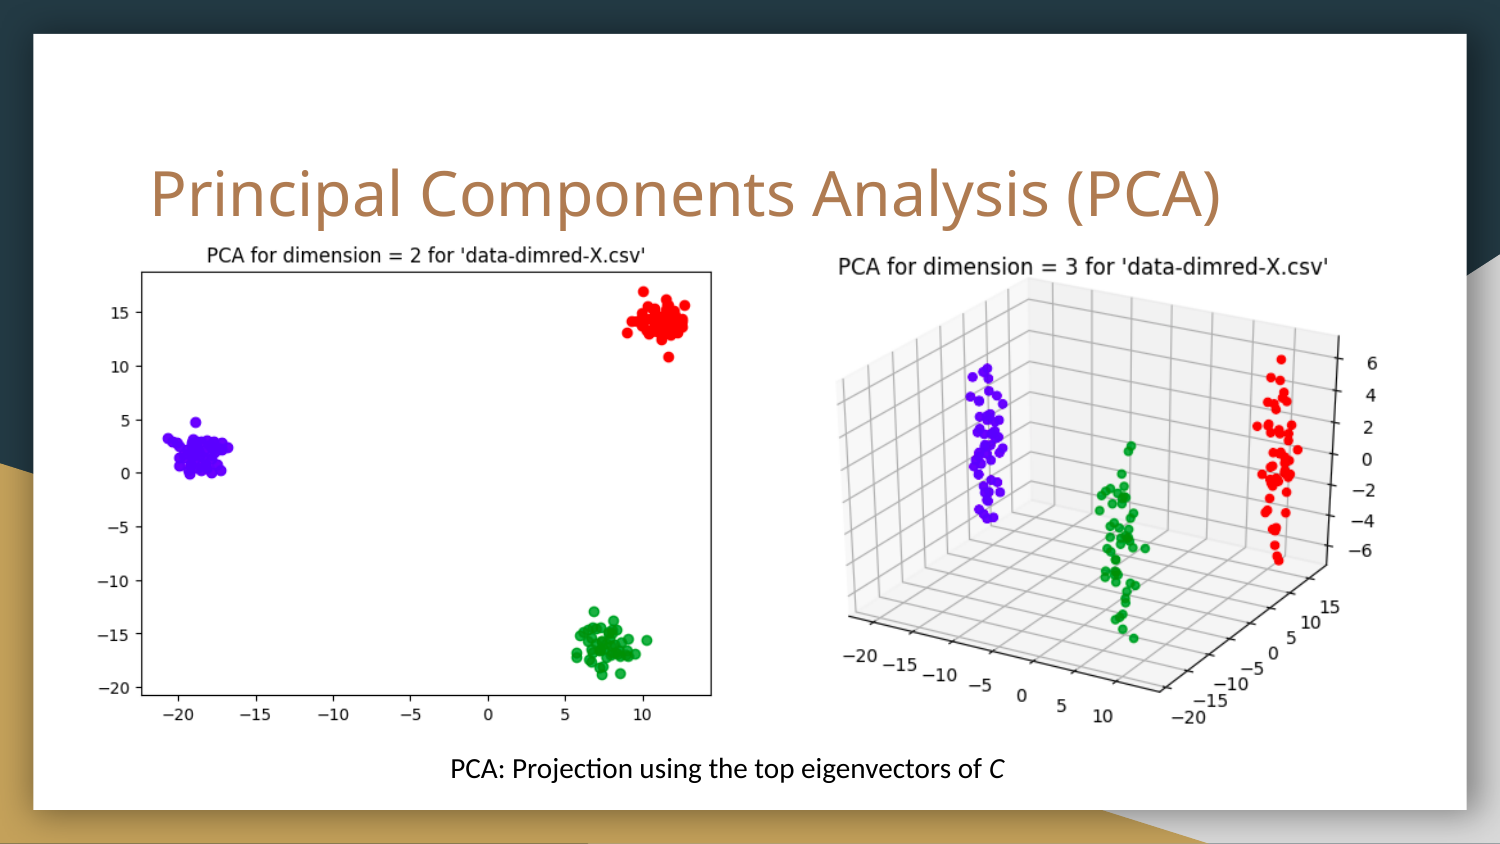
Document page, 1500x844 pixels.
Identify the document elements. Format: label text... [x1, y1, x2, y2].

text_box PCA: Projection using the top eigenvectors of C [397, 733, 1058, 764]
picture [752, 235, 1413, 735]
title Principal Components Analysis (PCA) [134, 138, 1366, 296]
picture [85, 235, 721, 735]
